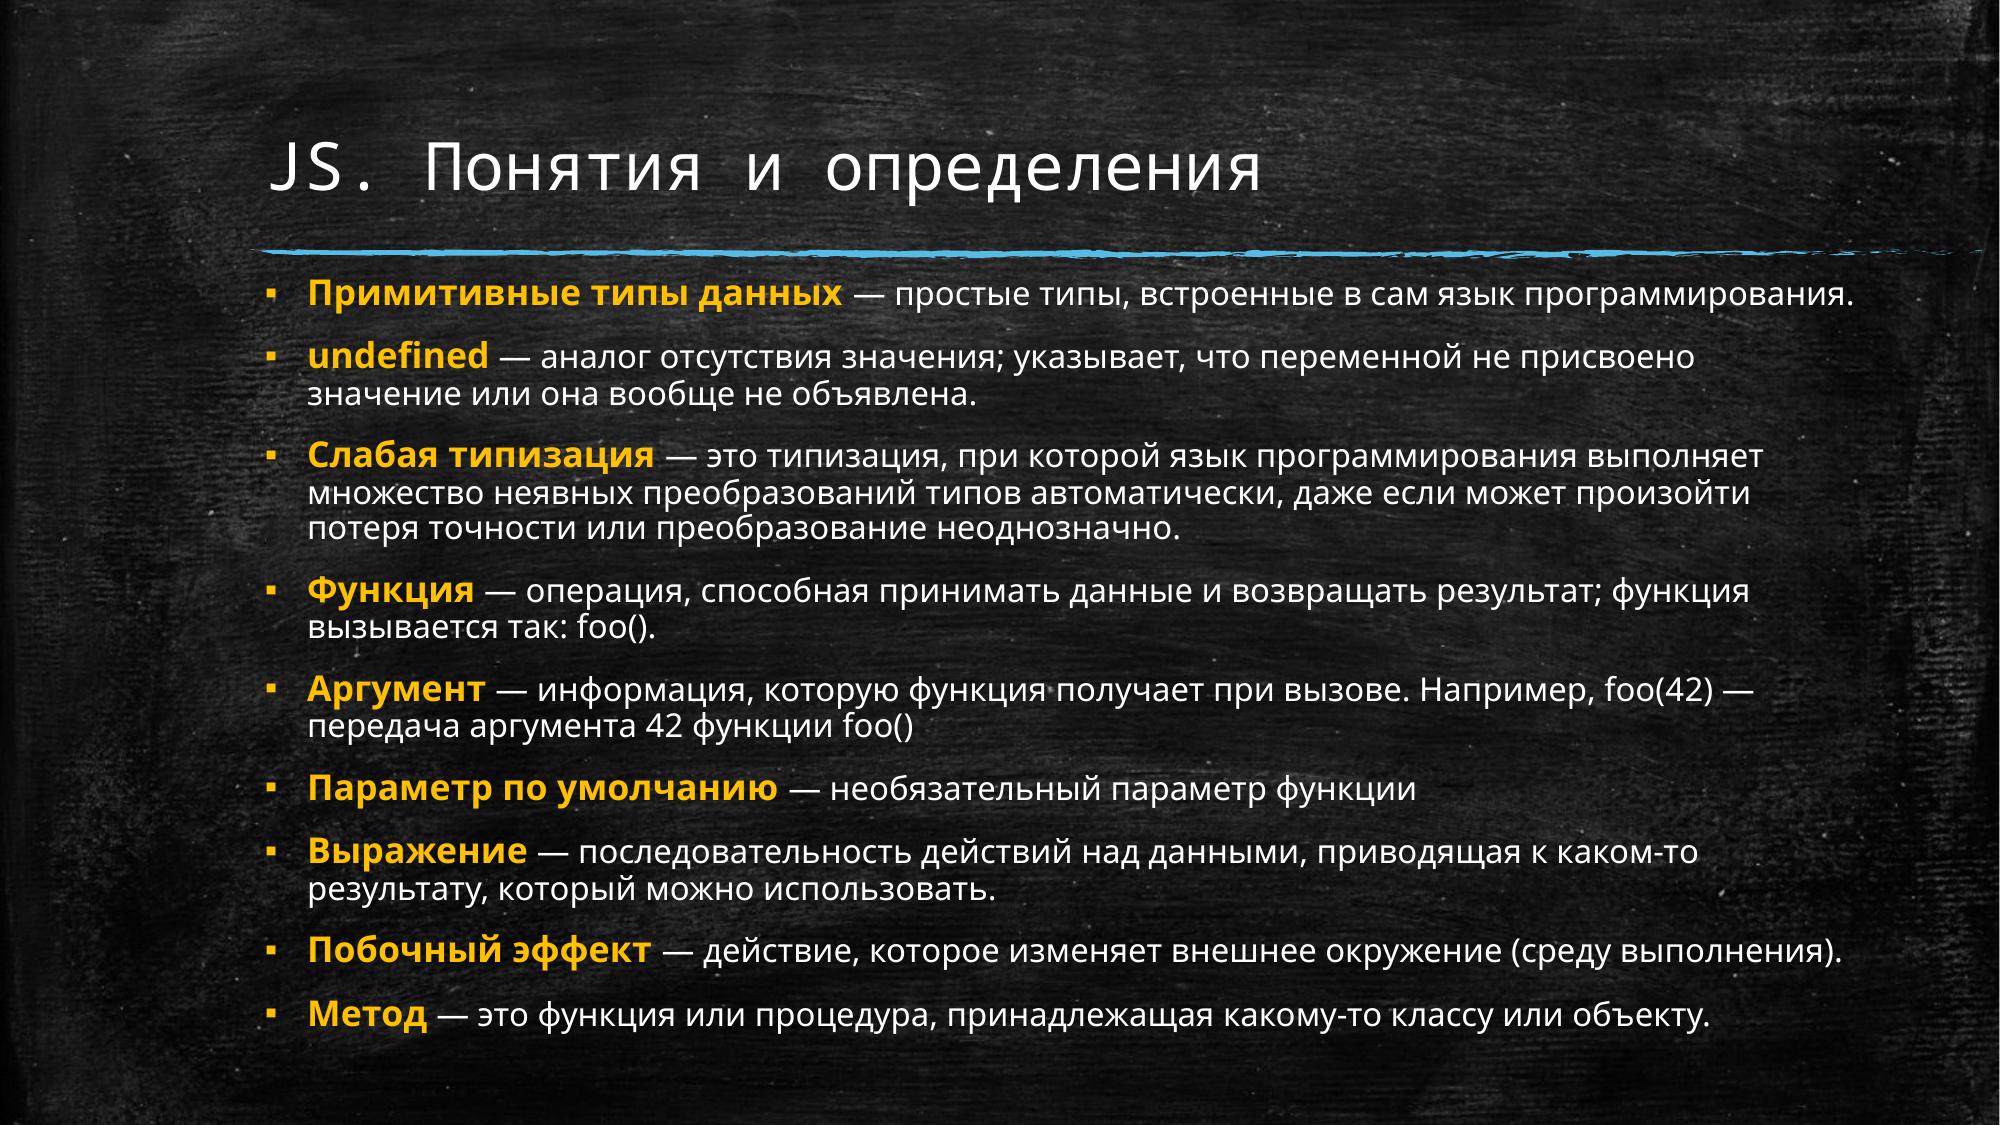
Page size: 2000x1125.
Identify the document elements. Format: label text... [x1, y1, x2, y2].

list Примитивные типы данных — простые типы, встроенные в сам язык программирования. undefined — аналог отсутствия значения; указывает, что переменной не присвоено значение или она вообще не объявлена. Слабая типизация — это типизация, при которой язык программирования выполняет множество неявных преобразований типов автоматически, даже если может произойти потеря точности или преобразование неоднозначно. Функция — операция, способная принимать данные и возвращать результат; функция вызывается так: foo(). Аргумент — информация, которую функция получает при вызове. Например, foo(42) — передача аргумента 42 функции foo() Параметр по умолчанию — необязательный параметр функции Выражение — последовательность действий над данными, приводящая к каком-то результату, который можно использовать. Побочный эффект — действие, которое изменяет внешнее окружение (среду выполнения). Метод — это функция или процедура, принадлежащая какому-то классу или объекту. [249, 267, 1874, 1118]
title JS. Понятия и определения [249, 45, 1750, 213]
